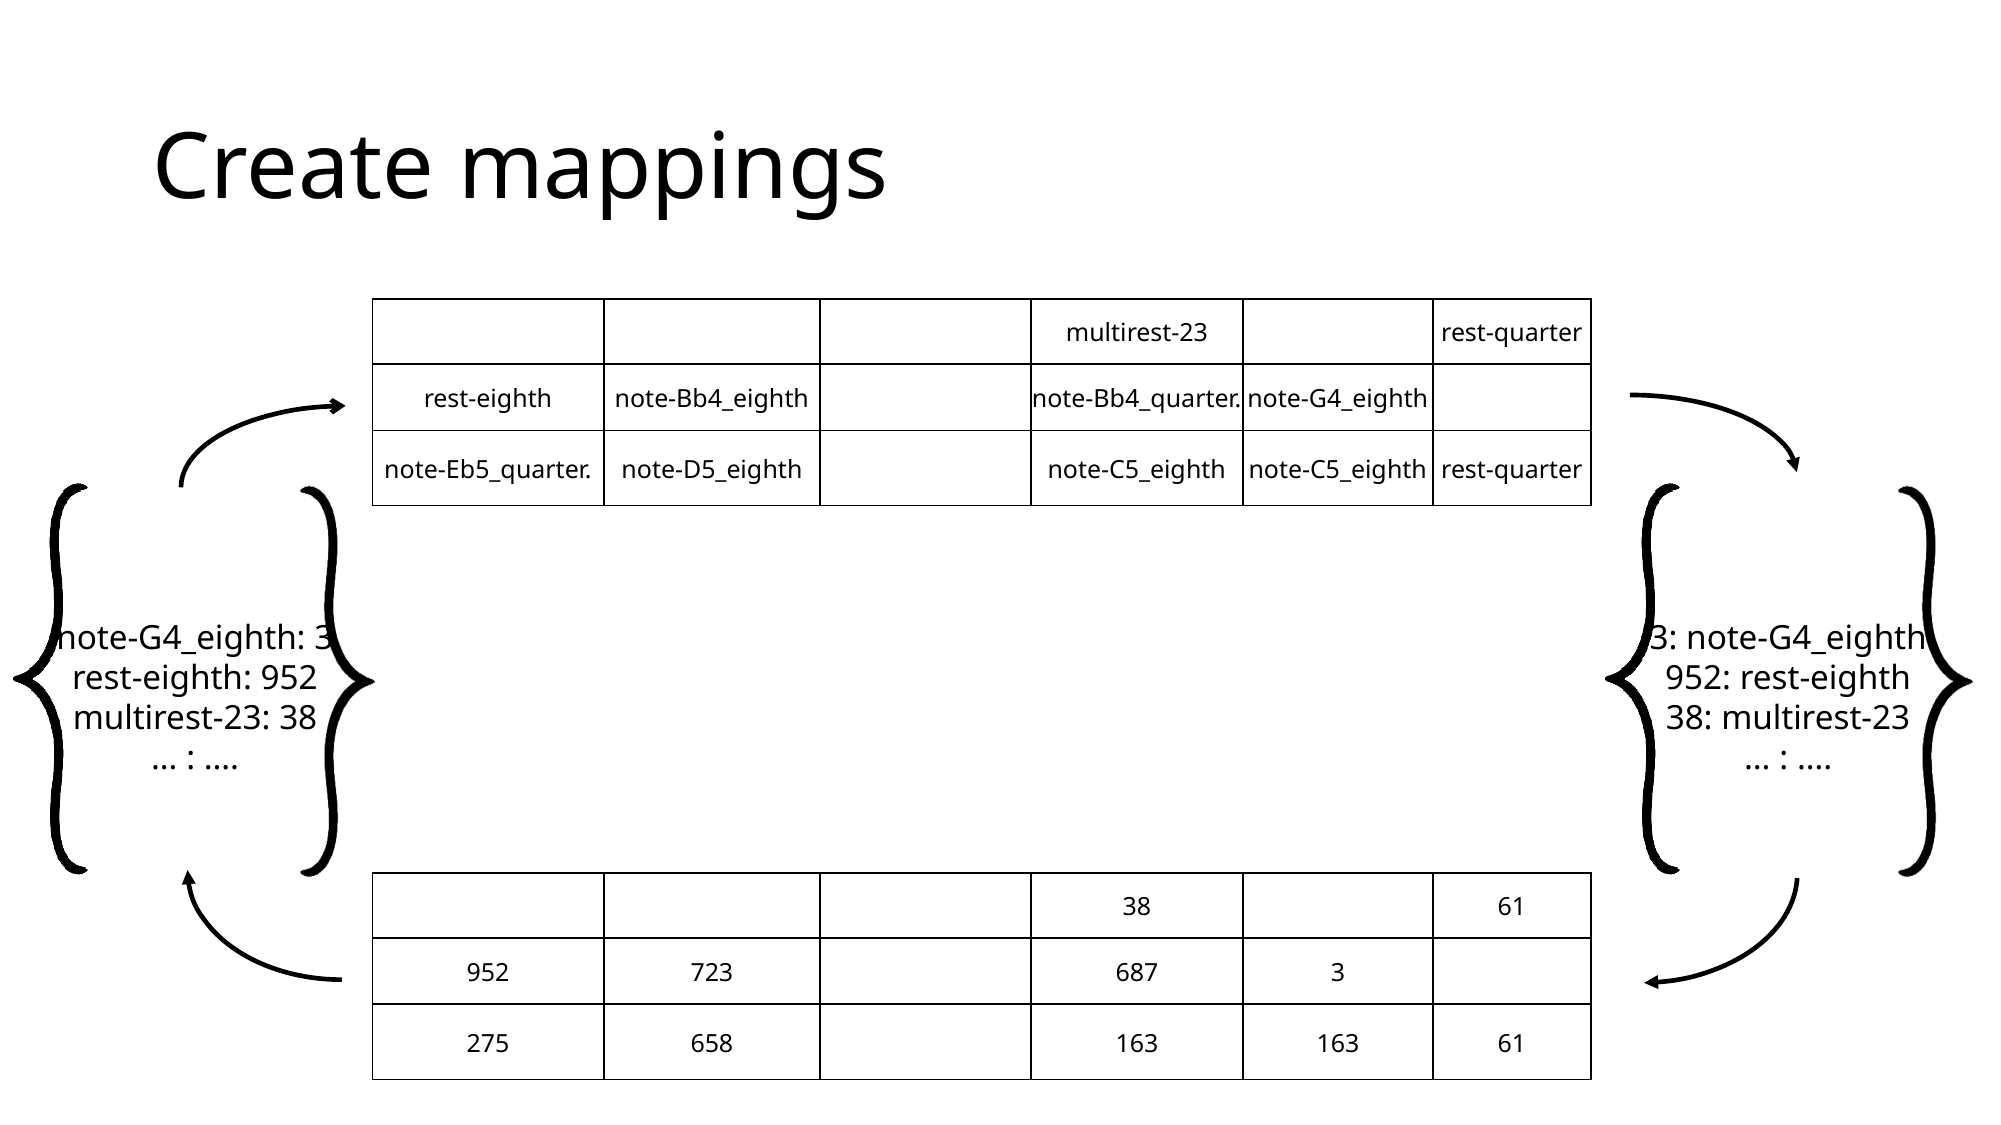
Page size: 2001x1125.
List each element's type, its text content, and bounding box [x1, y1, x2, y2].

picture [1864, 450, 2000, 910]
picture [1568, 450, 1713, 910]
table_header rest-quarter [1434, 300, 1590, 363]
picture [266, 450, 411, 910]
table_cell note-C5_eighth [1244, 431, 1432, 505]
table_cell [1434, 939, 1590, 1003]
text_box [1640, 875, 1798, 989]
table_cell 163 [1032, 1005, 1242, 1079]
table_cell 3 [1244, 939, 1432, 1003]
table_header [373, 874, 603, 937]
table_header [605, 874, 819, 937]
table_cell [821, 431, 1030, 505]
table_cell rest-quarter [1434, 431, 1590, 505]
text_box note-G4_eighth: 3 rest-eighth: 952 multirest-23: 38 … : …. [121, 608, 266, 784]
table_header 38 [1032, 874, 1242, 937]
table_header 61 [1434, 874, 1590, 937]
table_cell 658 [605, 1005, 819, 1079]
table_cell 952 [373, 939, 603, 1003]
text_box [180, 398, 347, 488]
text_box [182, 870, 342, 981]
table_cell [1434, 365, 1590, 430]
table_cell [821, 1005, 1030, 1079]
table_header [373, 300, 603, 363]
text_box [1629, 394, 1800, 475]
table_cell note-D5_eighth [605, 431, 819, 505]
table_cell note-C5_eighth [1032, 431, 1242, 505]
table_header [605, 300, 819, 363]
table_cell rest-eighth [373, 365, 603, 430]
table_cell 61 [1434, 1005, 1590, 1079]
table_header [821, 874, 1030, 937]
table_cell 163 [1244, 1005, 1432, 1079]
table_cell [821, 365, 1030, 430]
table_cell 275 [373, 1005, 603, 1079]
table_header multirest-23 [1032, 300, 1242, 363]
table_header [1244, 300, 1432, 363]
table_cell [821, 939, 1030, 1003]
table_cell 723 [605, 939, 819, 1003]
table_cell 687 [1032, 939, 1242, 1003]
table_cell note-Bb4_eighth [605, 365, 819, 430]
text_box 3: note-G4_eighth 952: rest-eighth 38: multirest-23 … : …. [1713, 608, 1864, 784]
picture [0, 450, 121, 910]
table_cell note-Bb4_quarter. [1032, 365, 1242, 430]
table_header [1244, 874, 1432, 937]
table_cell note-G4_eighth [1244, 365, 1432, 430]
title Create mappings [137, 59, 1863, 278]
table_header [821, 300, 1030, 363]
table_cell note-Eb5_quarter. [373, 431, 603, 505]
